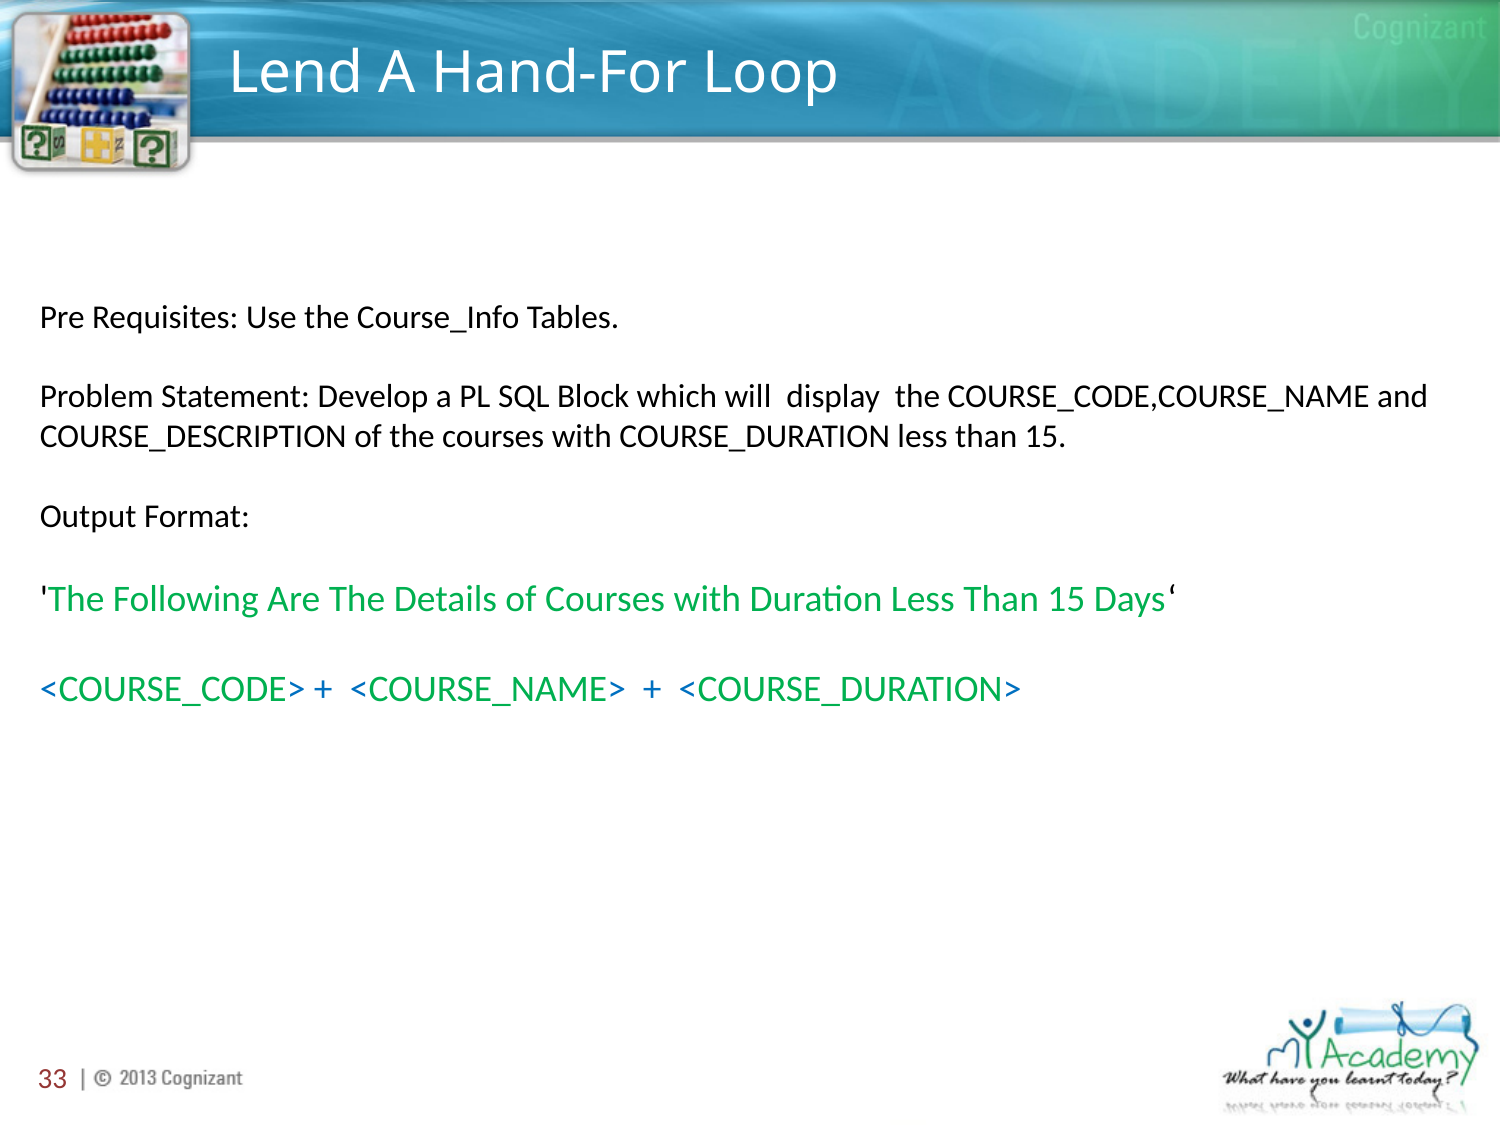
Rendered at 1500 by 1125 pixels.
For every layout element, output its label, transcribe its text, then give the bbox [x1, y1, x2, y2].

picture [0, 0, 1500, 1125]
slide_number 33 [22, 1052, 98, 1098]
text_box Pre Requisites: Use the Course_Info Tables. Problem Statement: Develop a PL SQL Block which will display the COURSE_CODE,COURSE_NAME and COURSE_DESCRIPTION of the courses with COURSE_DURATION less than 15. Output Format: 'The Following Are The Details of Courses with Duration Less Than 15 Days‘ <COURSE_CODE> + <COURSE_NAME> + <COURSE_DURATION> [24, 287, 1500, 752]
title Lend A Hand-For Loop [213, 0, 1500, 163]
